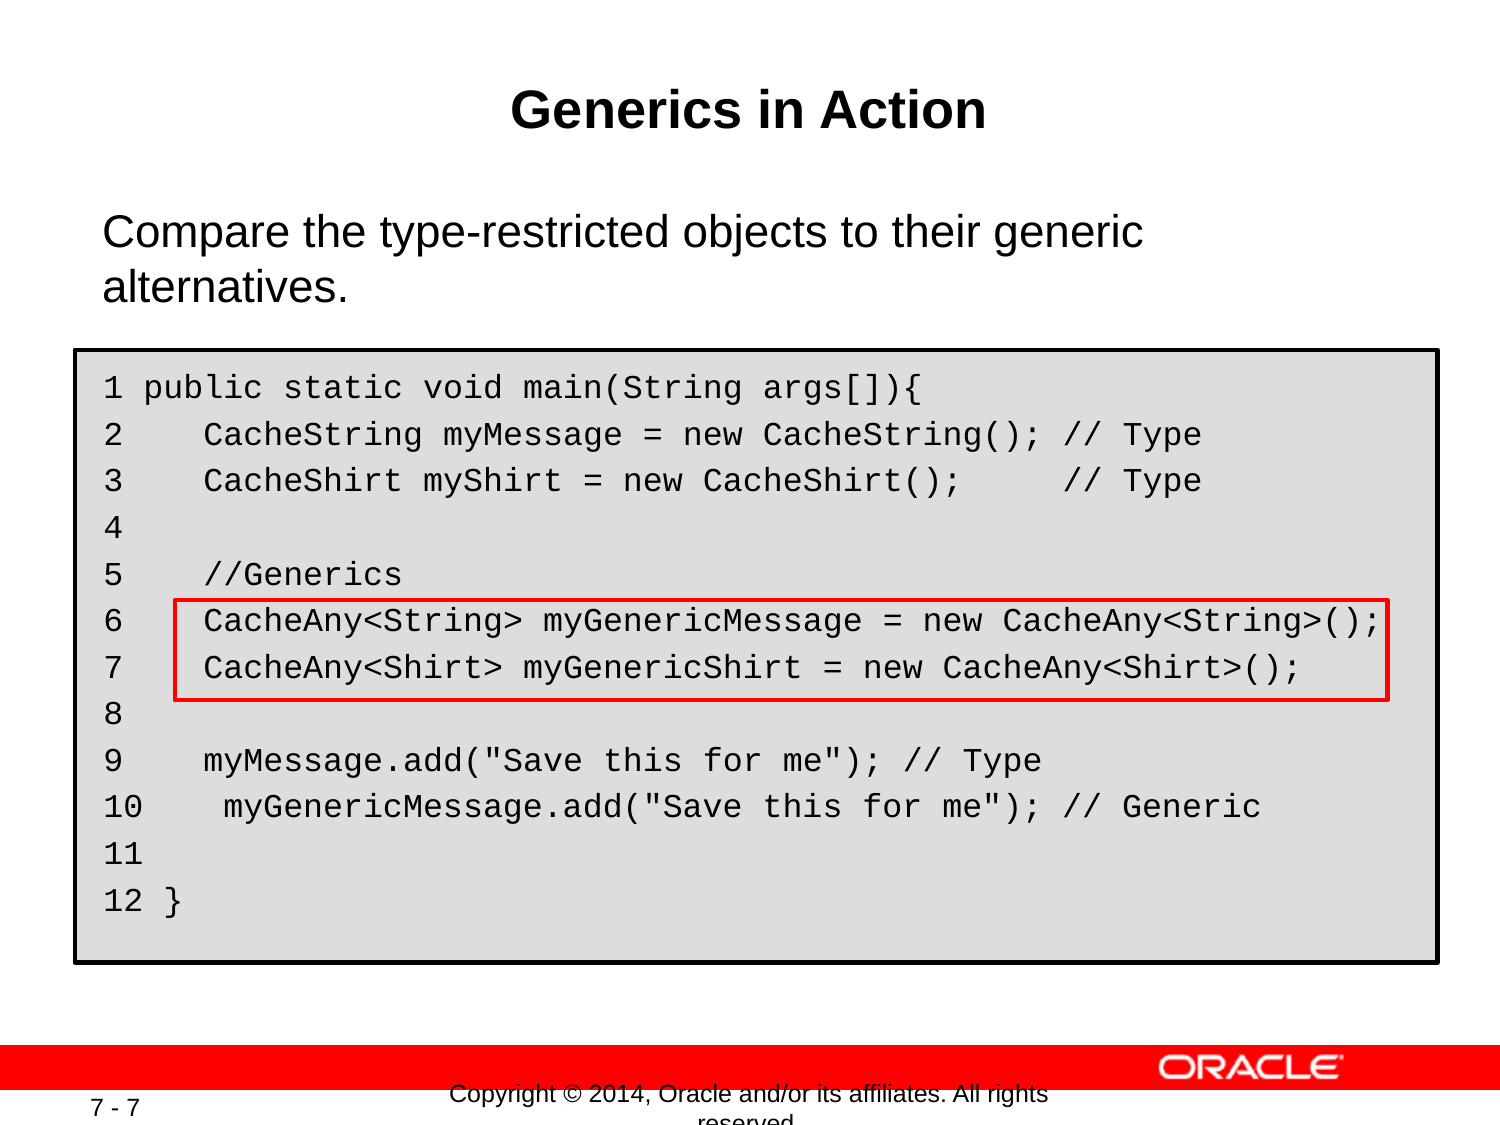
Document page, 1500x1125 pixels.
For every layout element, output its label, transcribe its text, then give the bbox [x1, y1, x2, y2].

list Compare the type-restricted objects to their generic alternatives. public static void main(String args[]){ CacheString myMessage = new CacheString(); // Type CacheShirt myShirt = new CacheShirt(); // Type //Generics CacheAny<String> myGenericMessage = new CacheAny<String>(); CacheAny<Shirt> myGenericShirt = new CacheAny<Shirt>(); myMessage.add("Save this for me"); // Type myGenericMessage.add("Save this for me"); // Generic } [99, 200, 1399, 488]
picture [0, 1045, 1500, 1090]
text_box [174, 600, 1388, 700]
text_box [74, 349, 1438, 963]
title Generics in Action [99, 72, 1399, 200]
